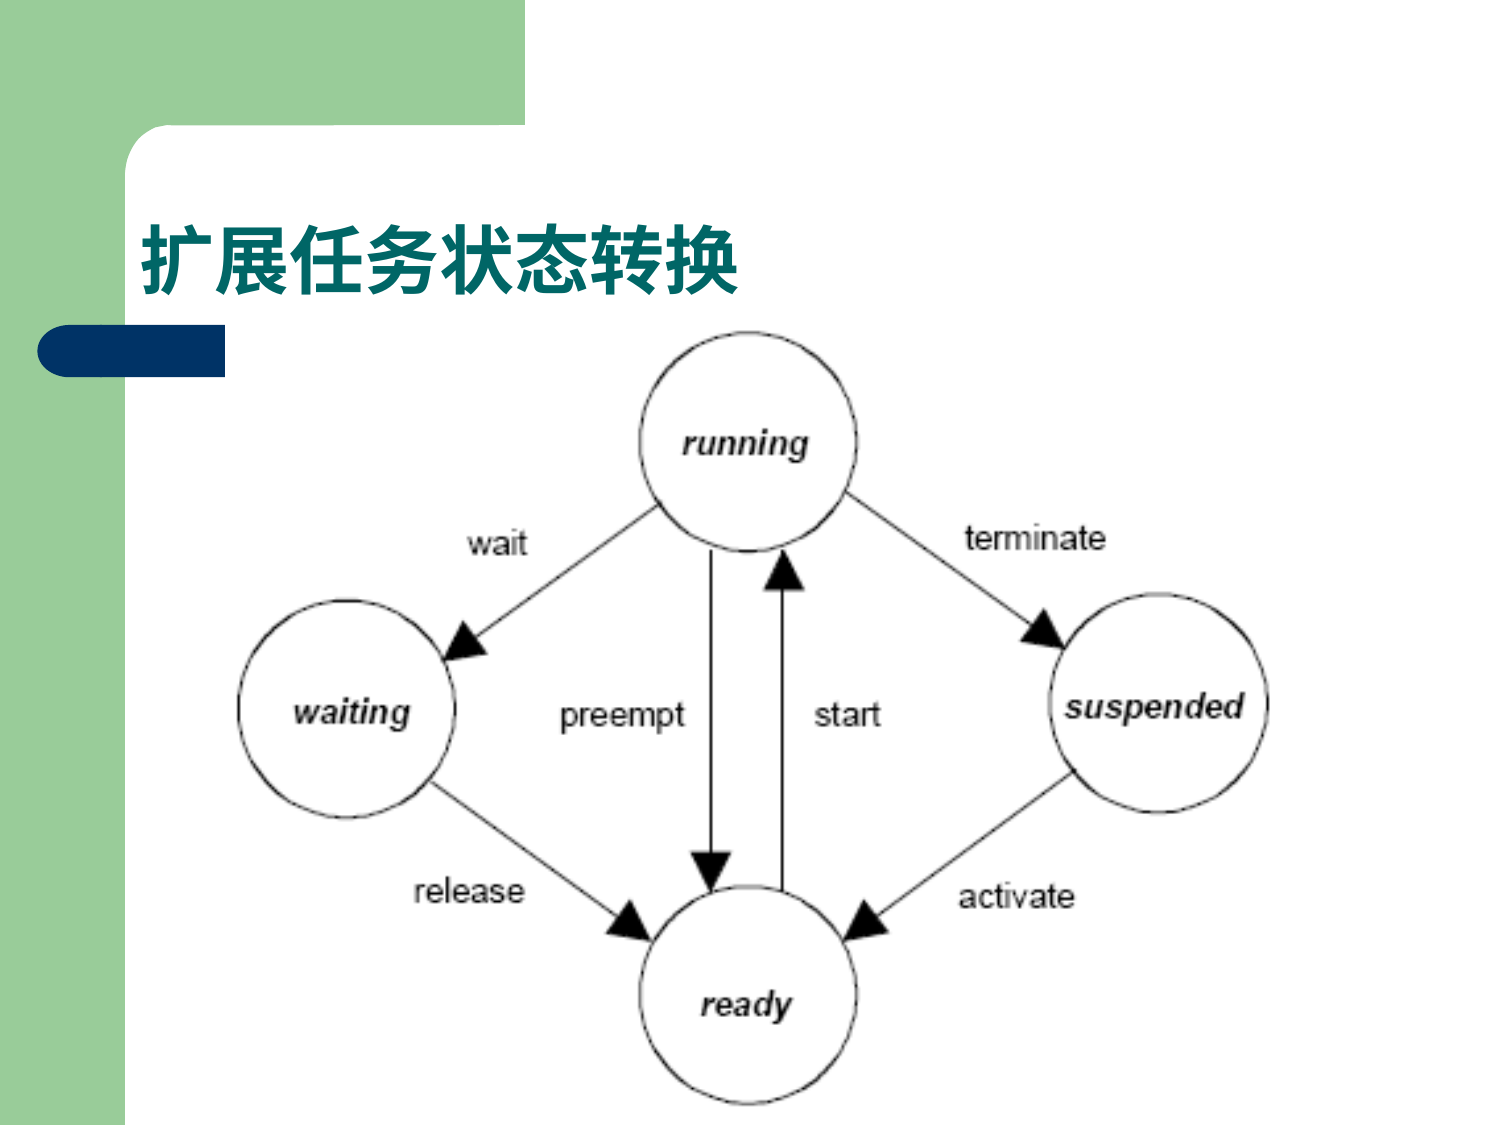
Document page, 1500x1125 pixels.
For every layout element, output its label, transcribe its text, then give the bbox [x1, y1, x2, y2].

title 扩展任务状态转换 [124, 124, 1426, 313]
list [224, 324, 1338, 1114]
